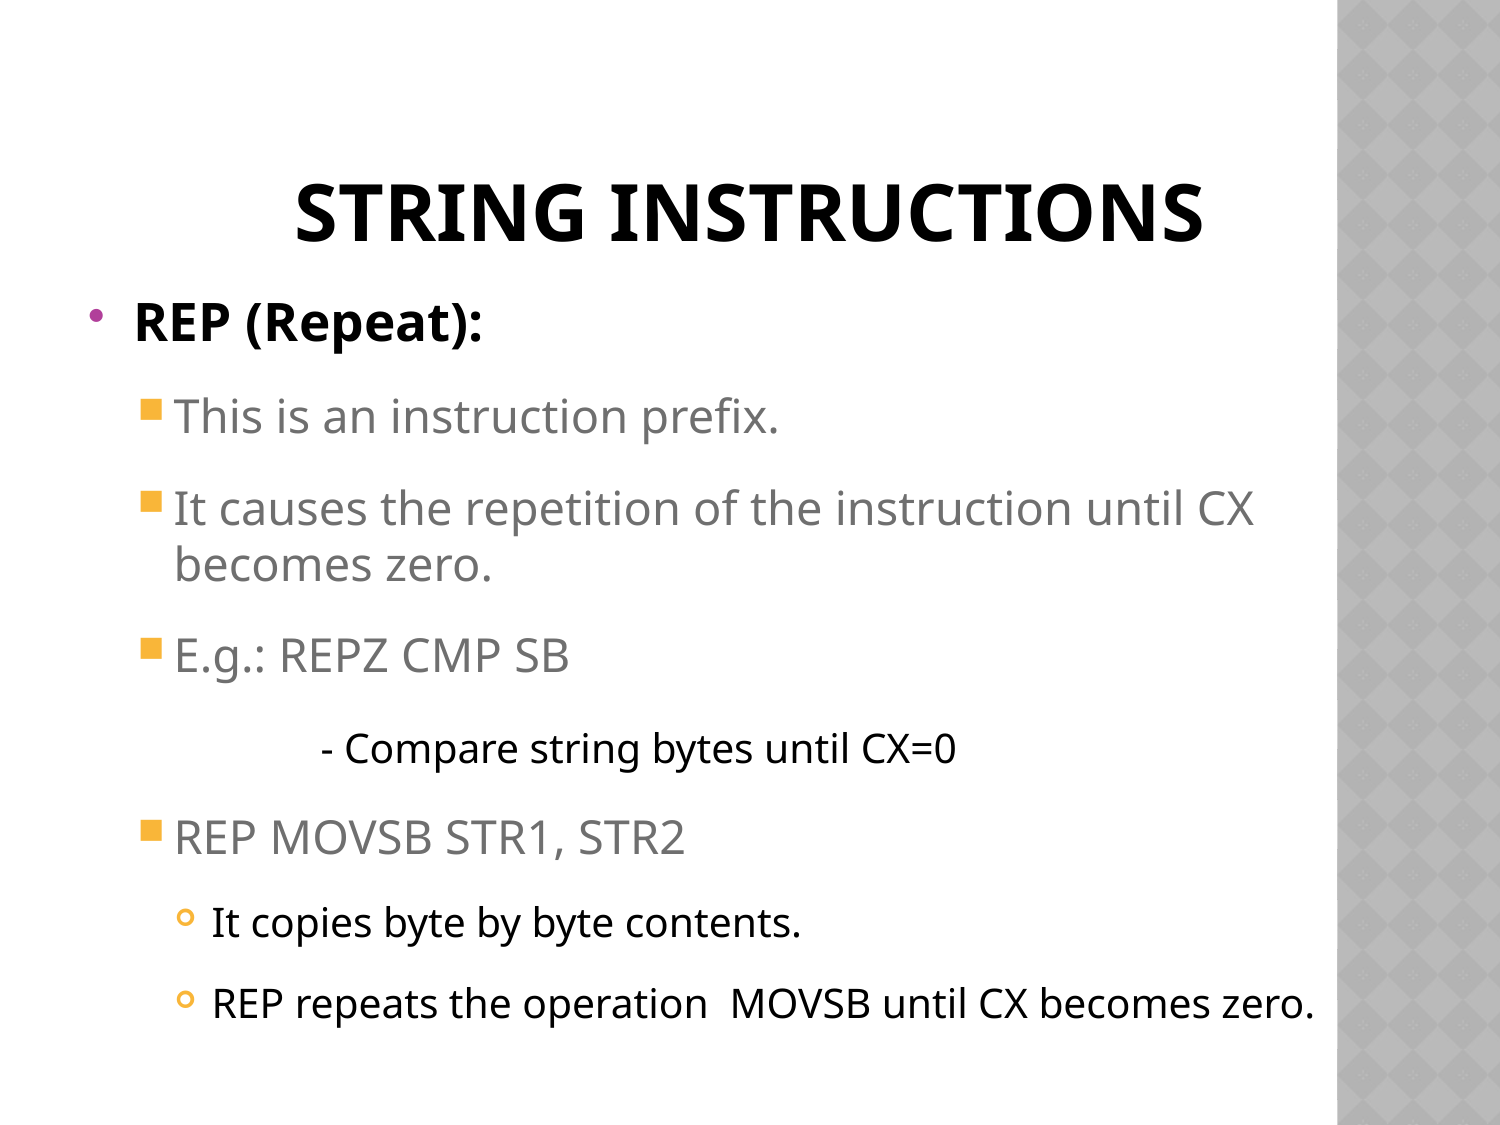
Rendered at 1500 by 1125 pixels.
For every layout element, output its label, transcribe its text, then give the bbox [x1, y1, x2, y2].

title String Instructions [75, 115, 1425, 258]
list REP (Repeat): This is an instruction prefix. It causes the repetition of the instruction until CX becomes zero. E.g.: REPZ CMP SB - Compare string bytes until CX=0 REP MOVSB STR1, STR2 It copies byte by byte contents. REP repeats the operation MOVSB until CX becomes zero. [75, 281, 1425, 1038]
